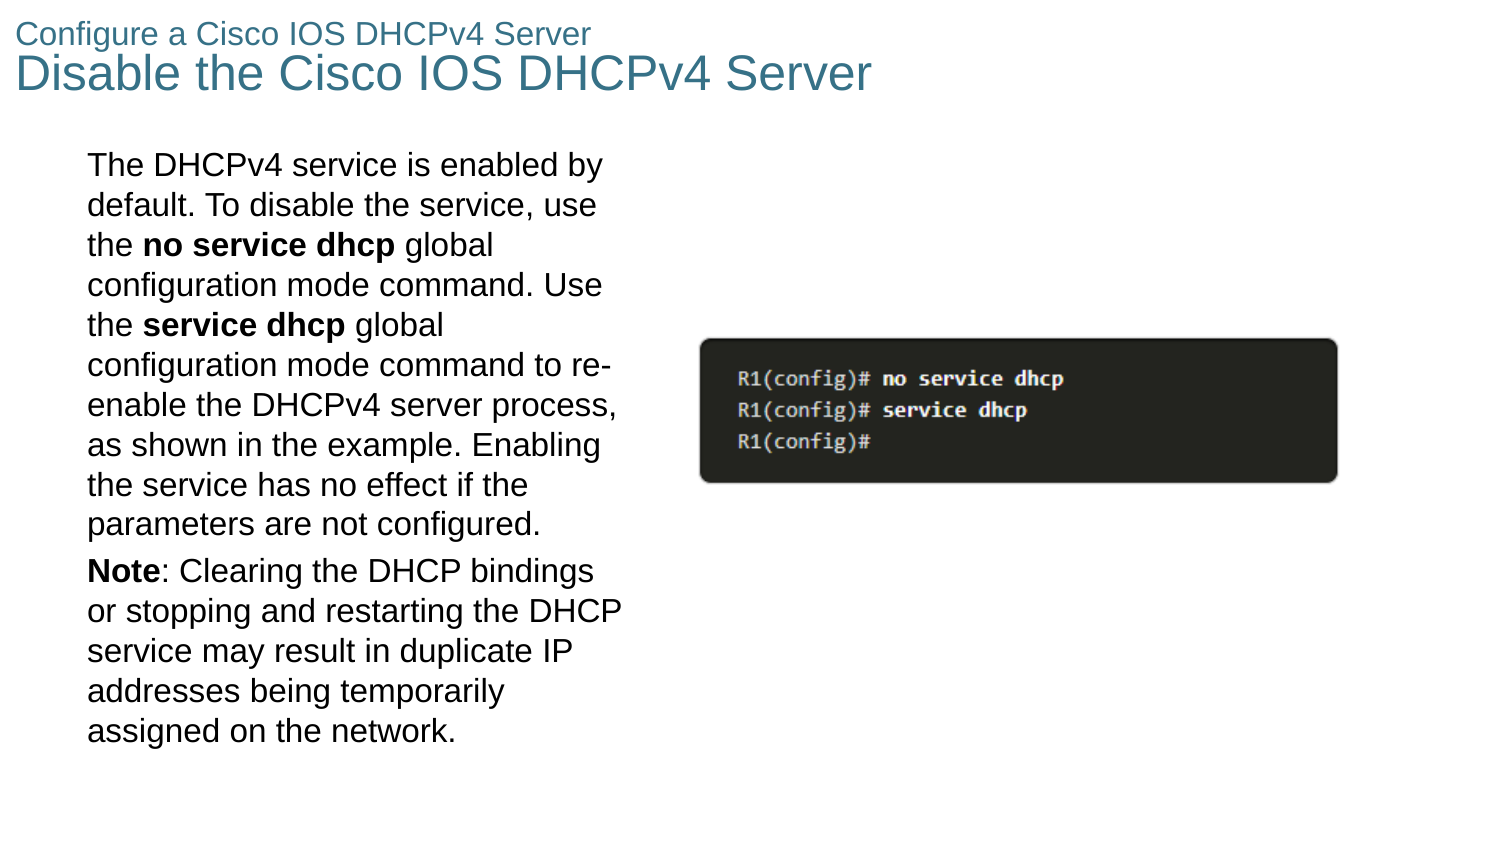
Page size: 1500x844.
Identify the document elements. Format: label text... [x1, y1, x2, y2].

list The DHCPv4 service is enabled by default. To disable the service, use the no service dhcp global configuration mode command. Use the service dhcp global configuration mode command to re-enable the DHCPv4 server process, as shown in the example. Enabling the service has no effect if the parameters are not configured. Note: Clearing the DHCP bindings or stopping and restarting the DHCP service may result in duplicate IP addresses being temporarily assigned on the network. [72, 135, 645, 742]
title Configure a Cisco IOS DHCPv4 Server Disable the Cisco IOS DHCPv4 Server [0, 0, 1369, 121]
picture [694, 334, 1344, 492]
